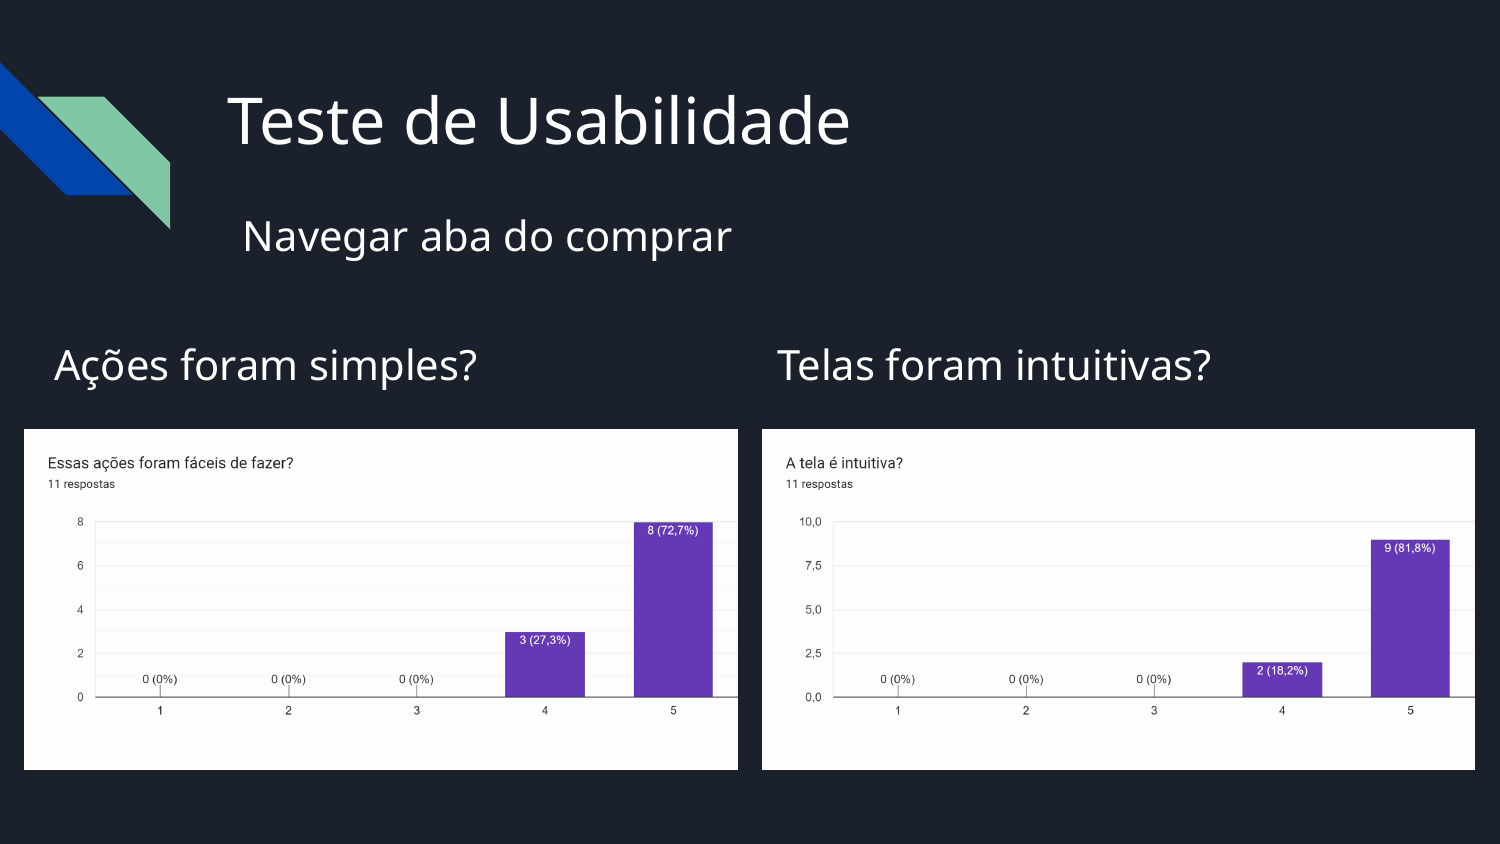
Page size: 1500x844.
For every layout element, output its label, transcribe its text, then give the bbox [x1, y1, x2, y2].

picture [761, 429, 1476, 770]
title Teste de Usabilidade [212, 64, 1368, 215]
picture [24, 429, 738, 770]
text_box Telas foram intuitivas? [762, 323, 1276, 404]
list Navegar aba do comprar [227, 187, 1383, 307]
text_box Ações foram simples? [39, 323, 553, 404]
